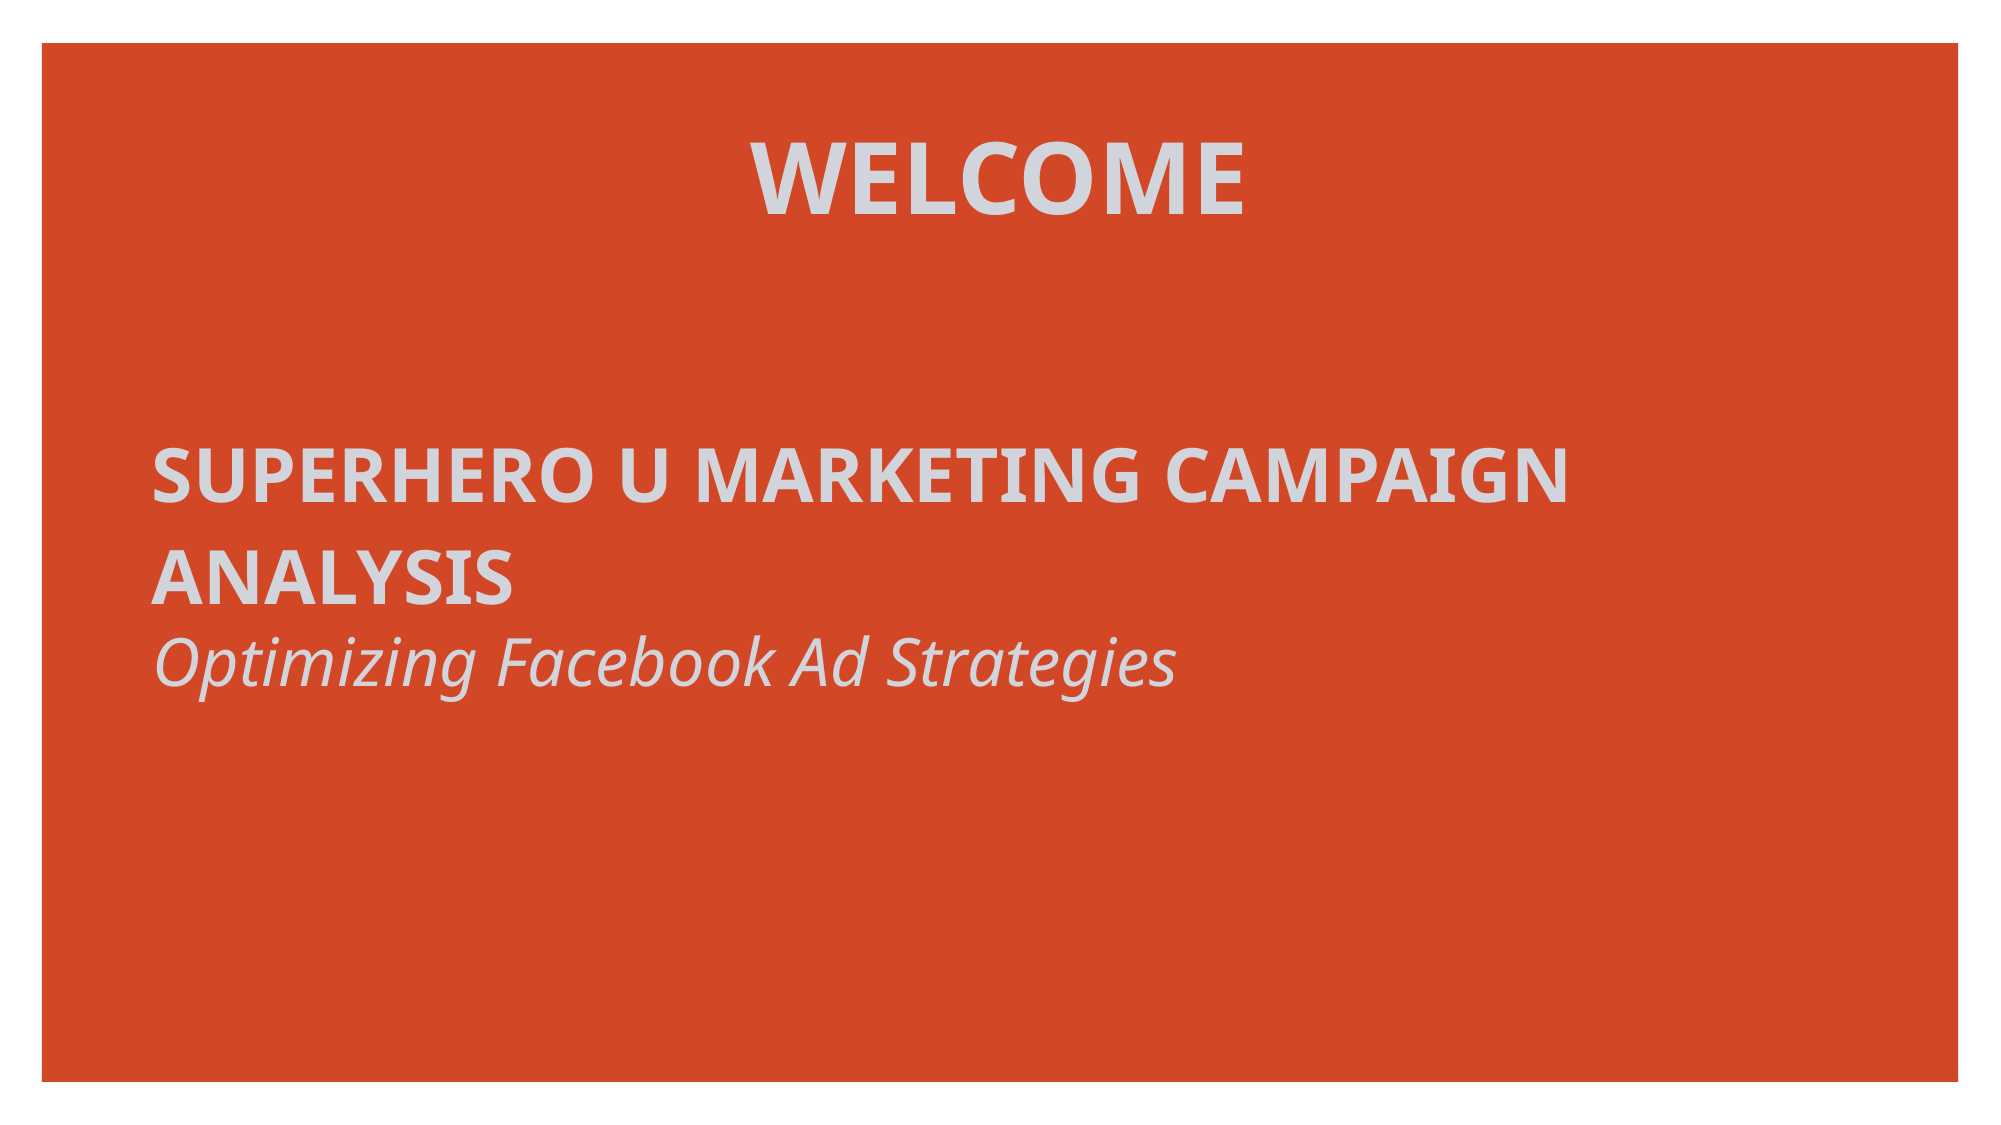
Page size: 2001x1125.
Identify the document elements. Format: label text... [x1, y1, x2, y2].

title SUPERHERO U MARKETING CAMPAIGN ANALYSIS [136, 372, 1862, 721]
text_box WELCOME [37, 0, 1962, 372]
subtitle Optimizing Facebook Ad Strategies [137, 562, 1710, 750]
